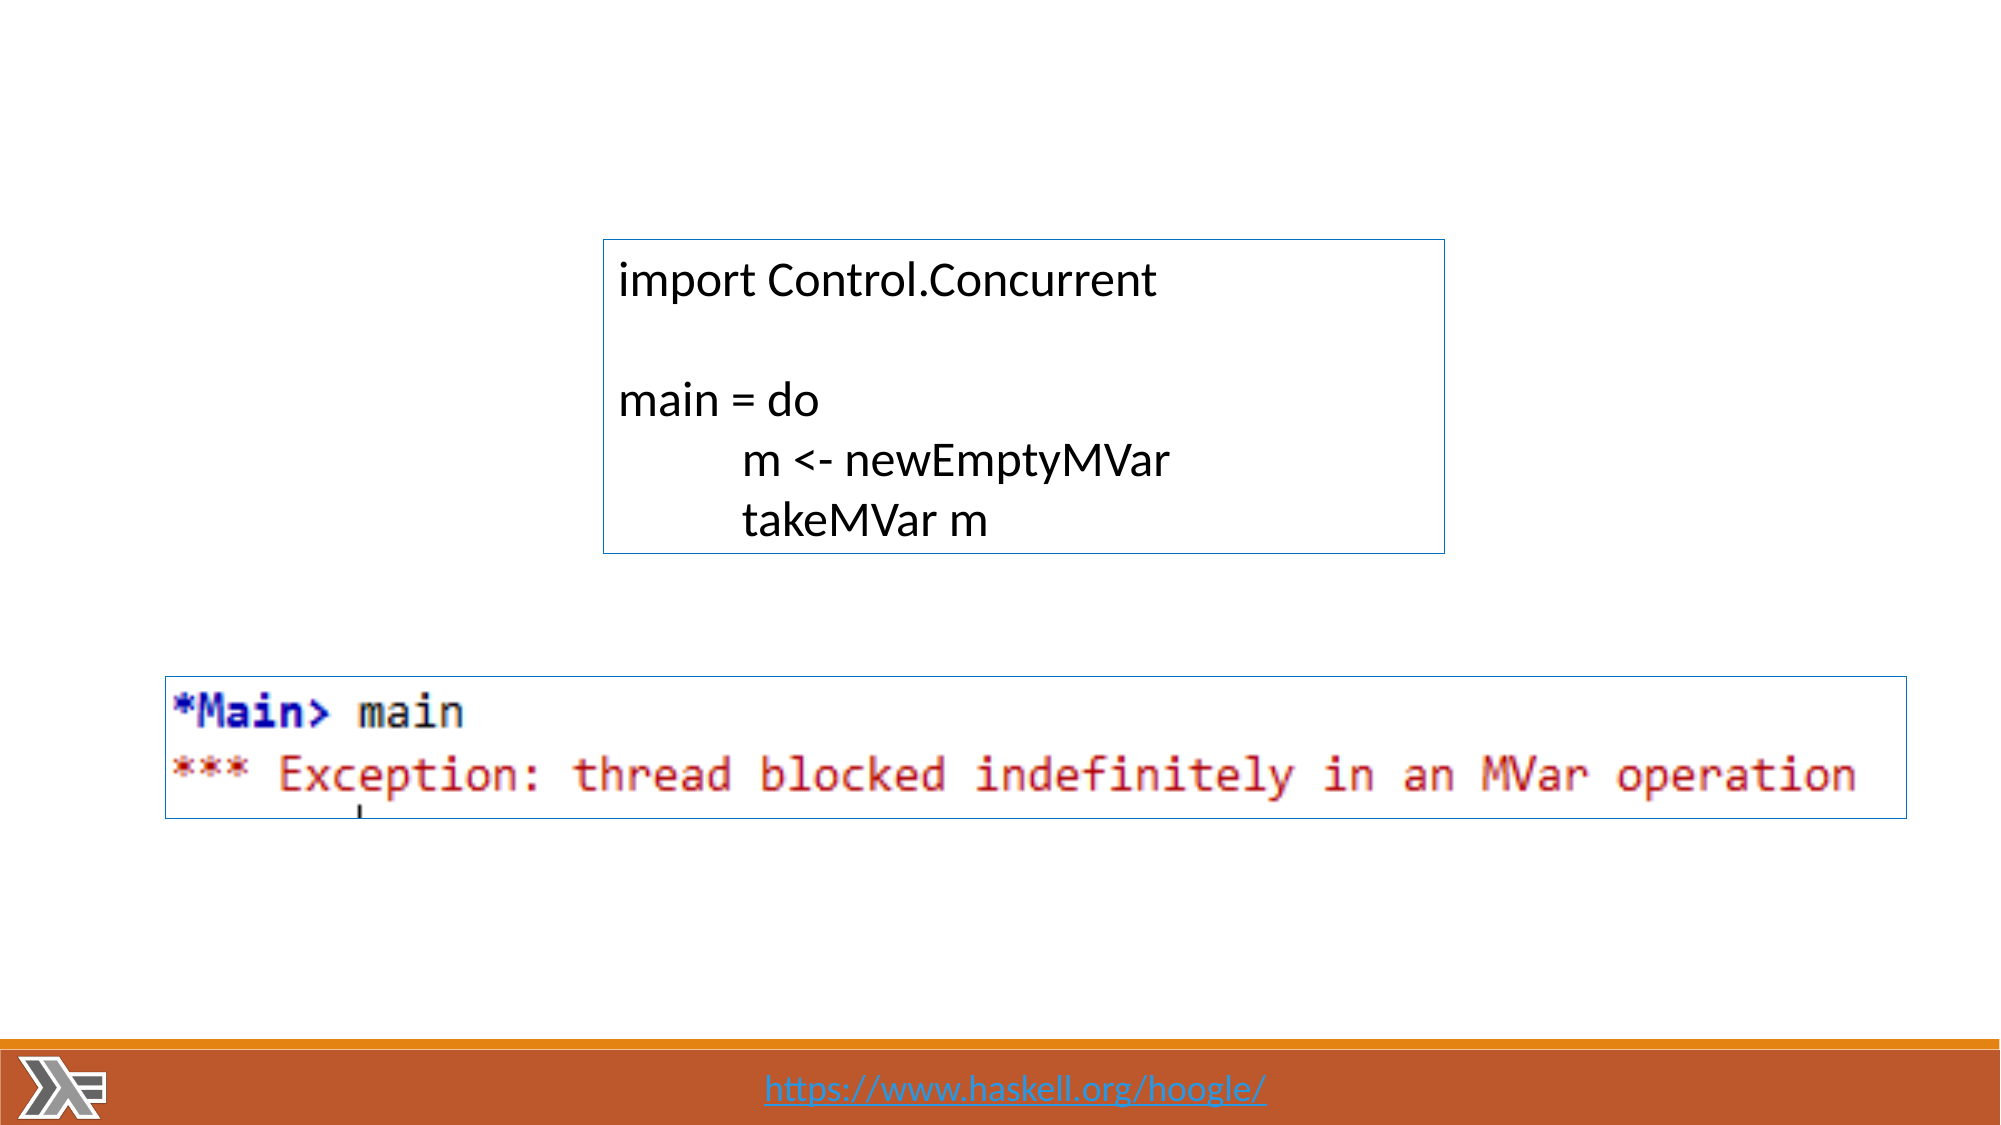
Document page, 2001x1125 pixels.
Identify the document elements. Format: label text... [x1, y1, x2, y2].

picture [164, 676, 1908, 820]
text_box import Control.Concurrent main = do m <- newEmptyMVar takeMVar m [603, 239, 1445, 554]
picture [6, 1032, 117, 1125]
